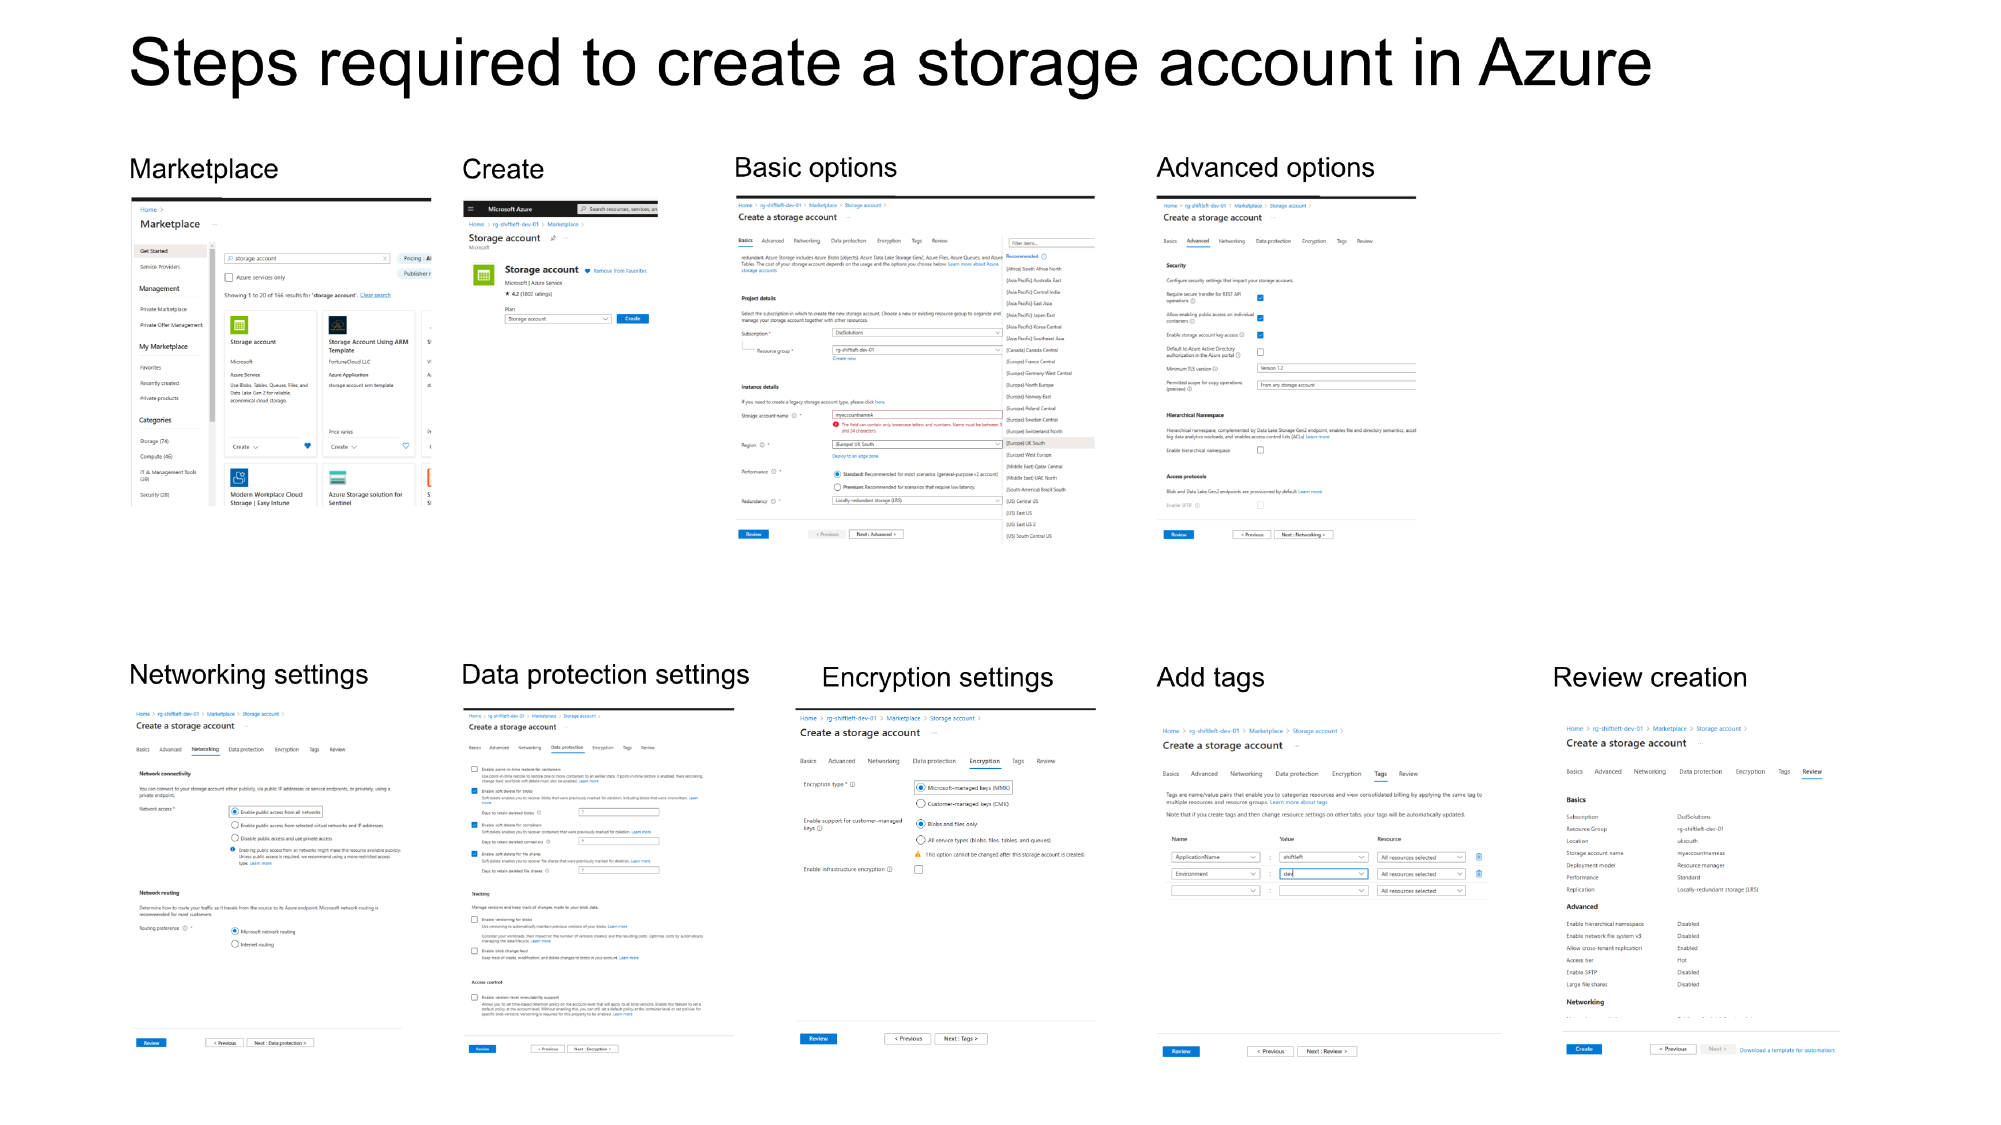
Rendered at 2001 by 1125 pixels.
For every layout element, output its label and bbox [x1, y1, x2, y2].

list [0, 0, 2000, 1125]
